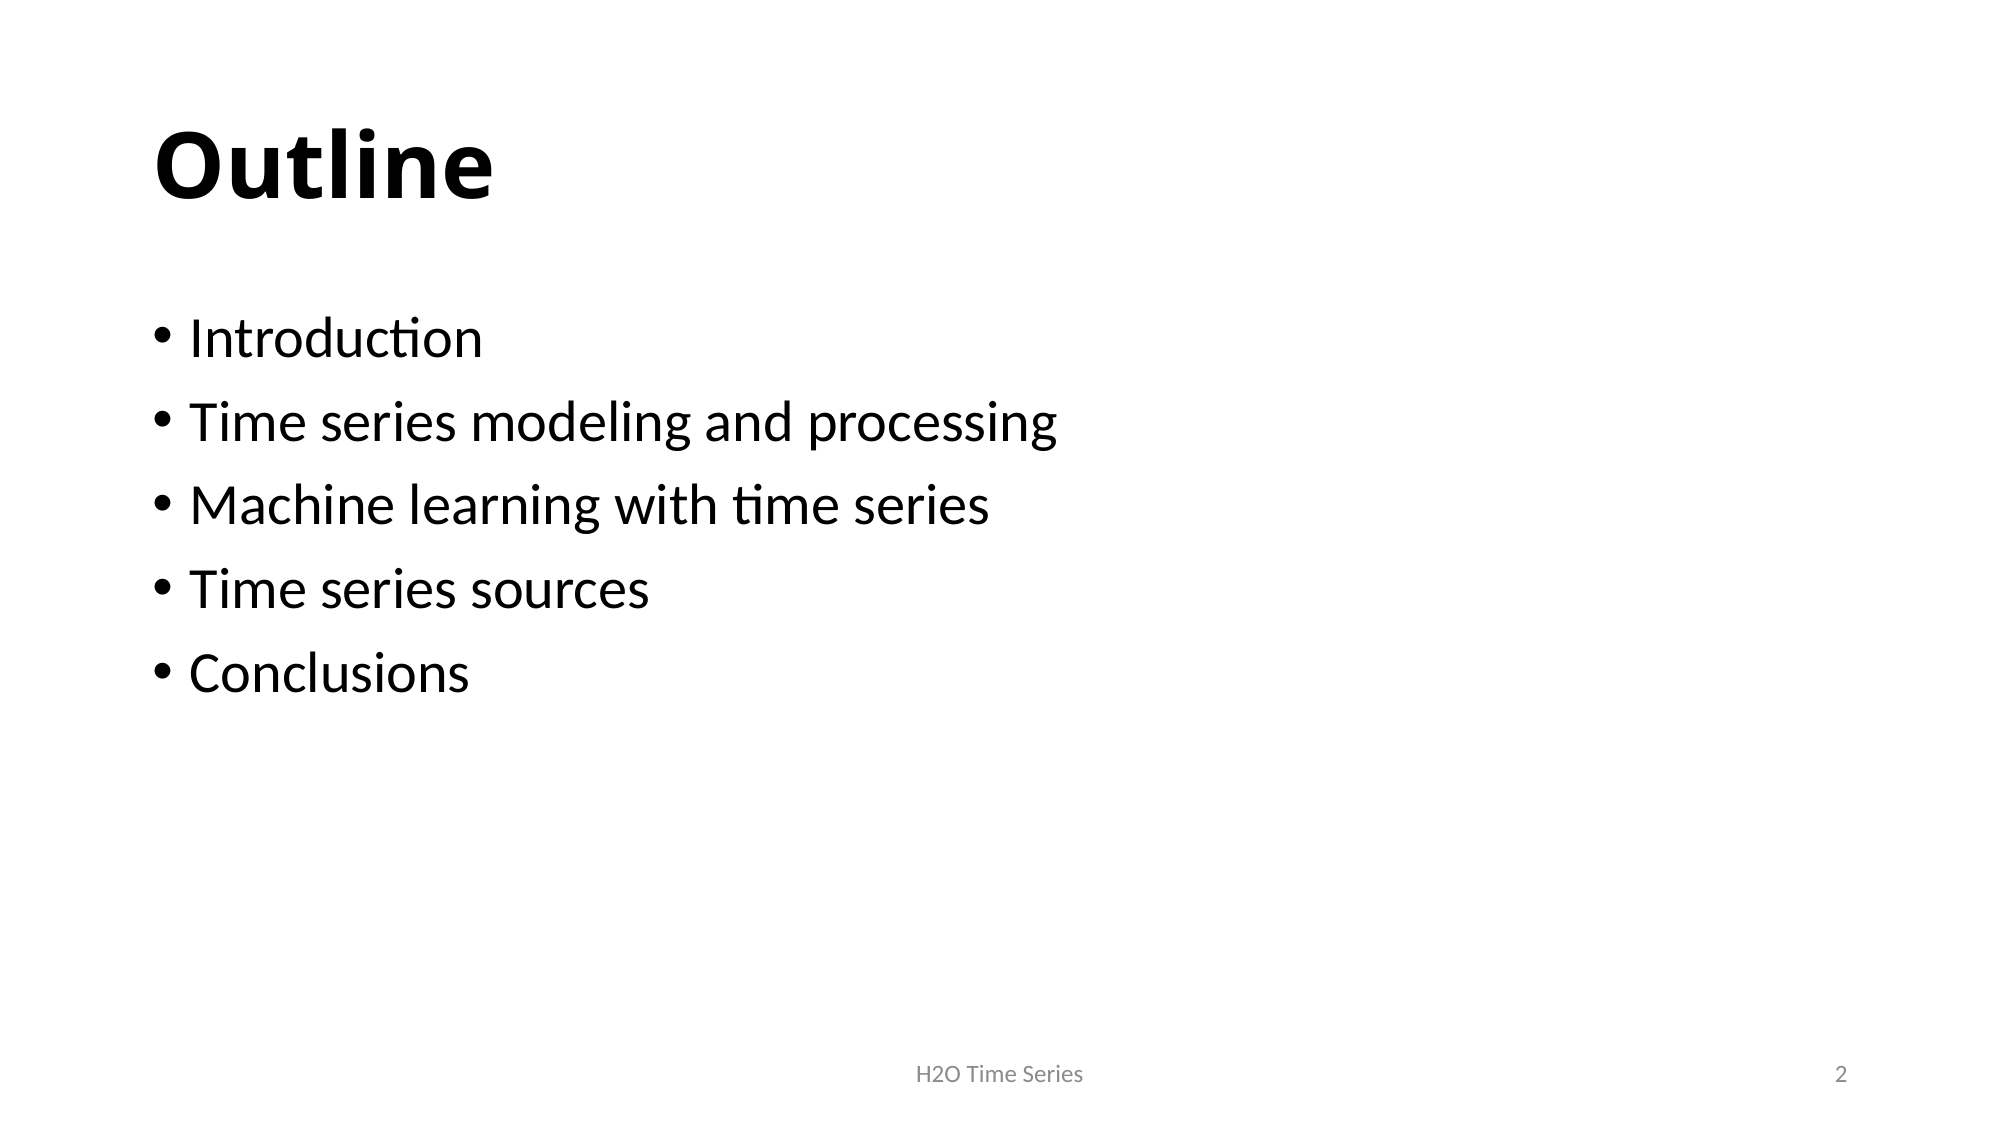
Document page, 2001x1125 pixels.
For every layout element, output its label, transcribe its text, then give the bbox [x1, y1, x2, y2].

title Outline [137, 59, 1863, 278]
list Introduction Time series modeling and processing Machine learning with time series Time series sources Conclusions [137, 299, 1863, 1014]
footer H2O Time Series [662, 1042, 1338, 1103]
slide_number 2 [1412, 1042, 1863, 1103]
